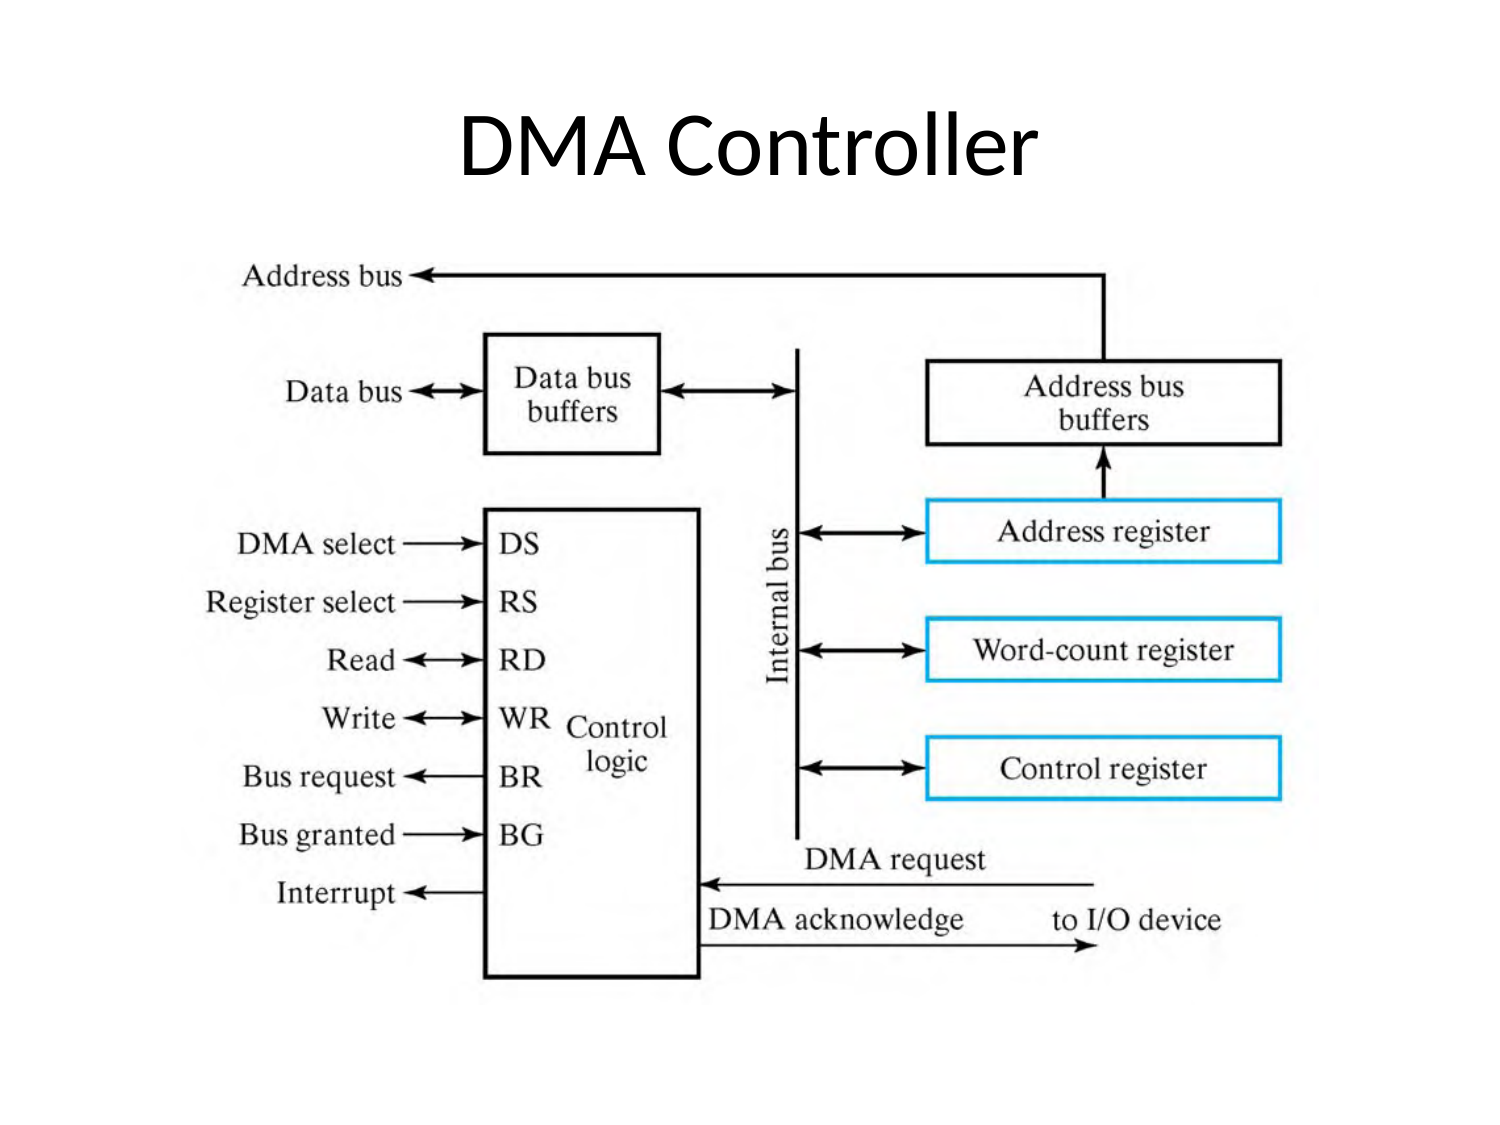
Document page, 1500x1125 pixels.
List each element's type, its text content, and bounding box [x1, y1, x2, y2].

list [181, 262, 1319, 1006]
title DMA Controller [75, 45, 1425, 233]
